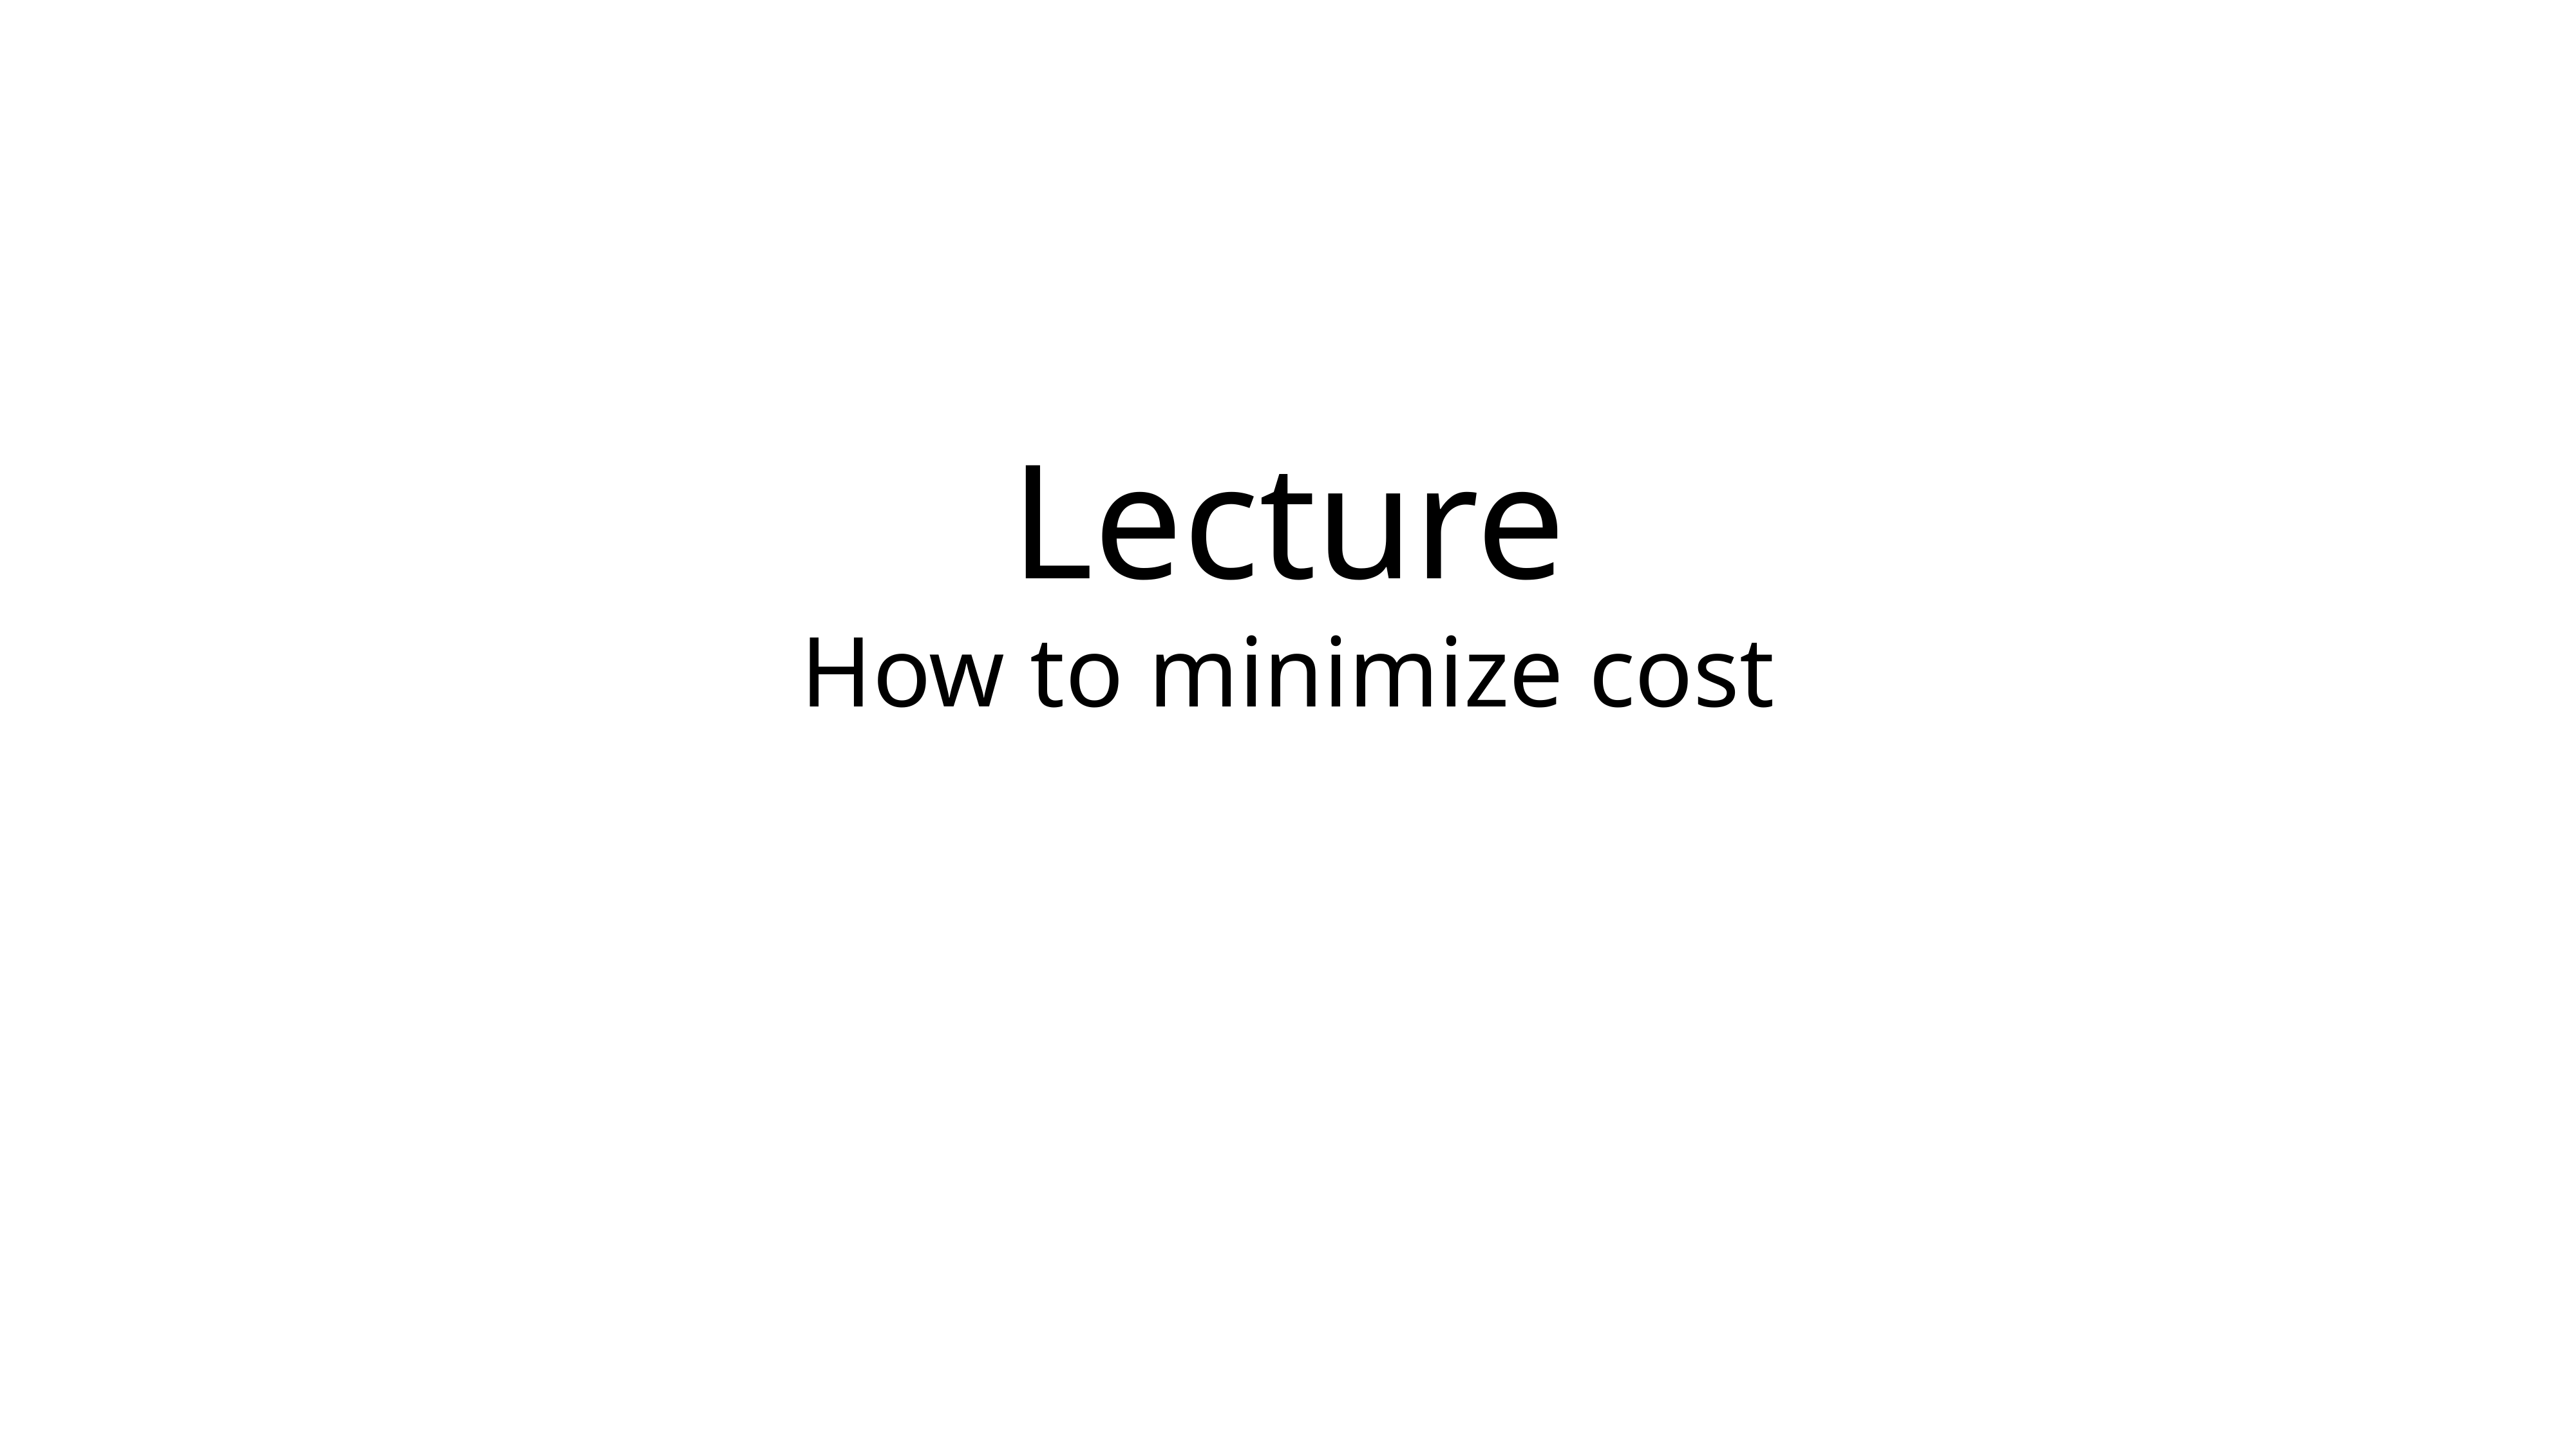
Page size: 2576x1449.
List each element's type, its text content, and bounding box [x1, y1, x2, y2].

title Lecture How to minimize cost [510, 243, 2065, 734]
